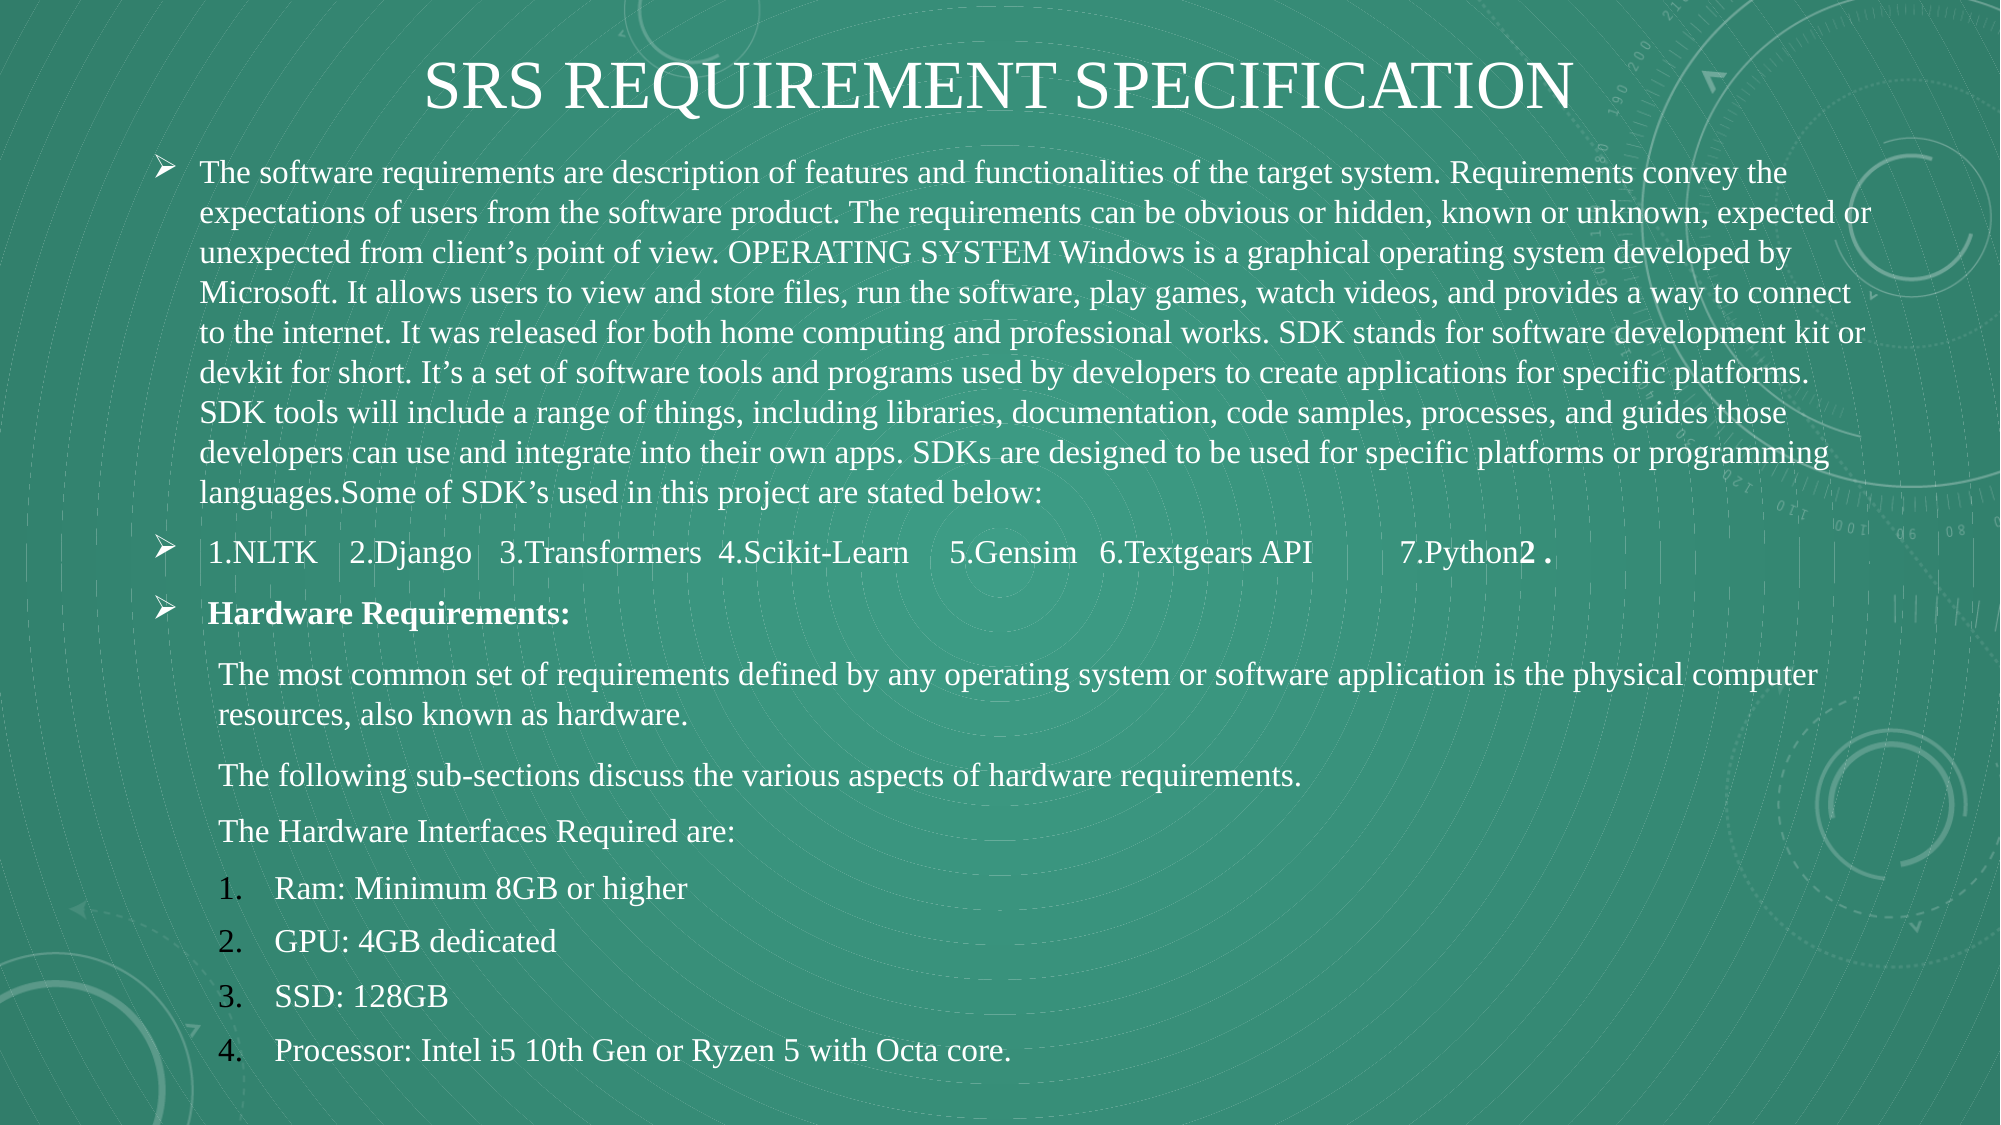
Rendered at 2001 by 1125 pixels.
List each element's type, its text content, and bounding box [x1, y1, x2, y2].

list The software requirements are description of features and functionalities of the target system. Requirements convey the expectations of users from the software product. The requirements can be obvious or hidden, known or unknown, expected or unexpected from client’s point of view. OPERATING SYSTEM Windows is a graphical operating system developed by Microsoft. It allows users to view and store files, run the software, play games, watch videos, and provides a way to connect to the internet. It was released for both home computing and professional works. SDK stands for software development kit or devkit for short. It’s a set of software tools and programs used by developers to create applications for specific platforms. SDK tools will include a range of things, including libraries, documentation, code samples, processes, and guides those developers can use and integrate into their own apps. SDKs are designed to be used for specific platforms or programming languages.Some of SDK’s used in this project are stated below: 1.NLTK 2.Django 3.Transformers 4.Scikit-Learn 5.Gensim 6.Textgears API 7.Python2 . Hardware Requirements: The most common set of requirements defined by any operating system or software application is the physical computer resources, also known as hardware. The following sub-sections discuss the various aspects of hardware requirements. The Hardware Interfaces Required are: Ram: Minimum 8GB or higher GPU: 4GB dedicated SSD: 128GB Processor: Intel i5 10th Gen or Ryzen 5 with Octa core. [137, 230, 1892, 1029]
picture [0, 0, 2000, 1125]
title SRS REQUIREMENT SPECIFICATION [137, 32, 1863, 130]
